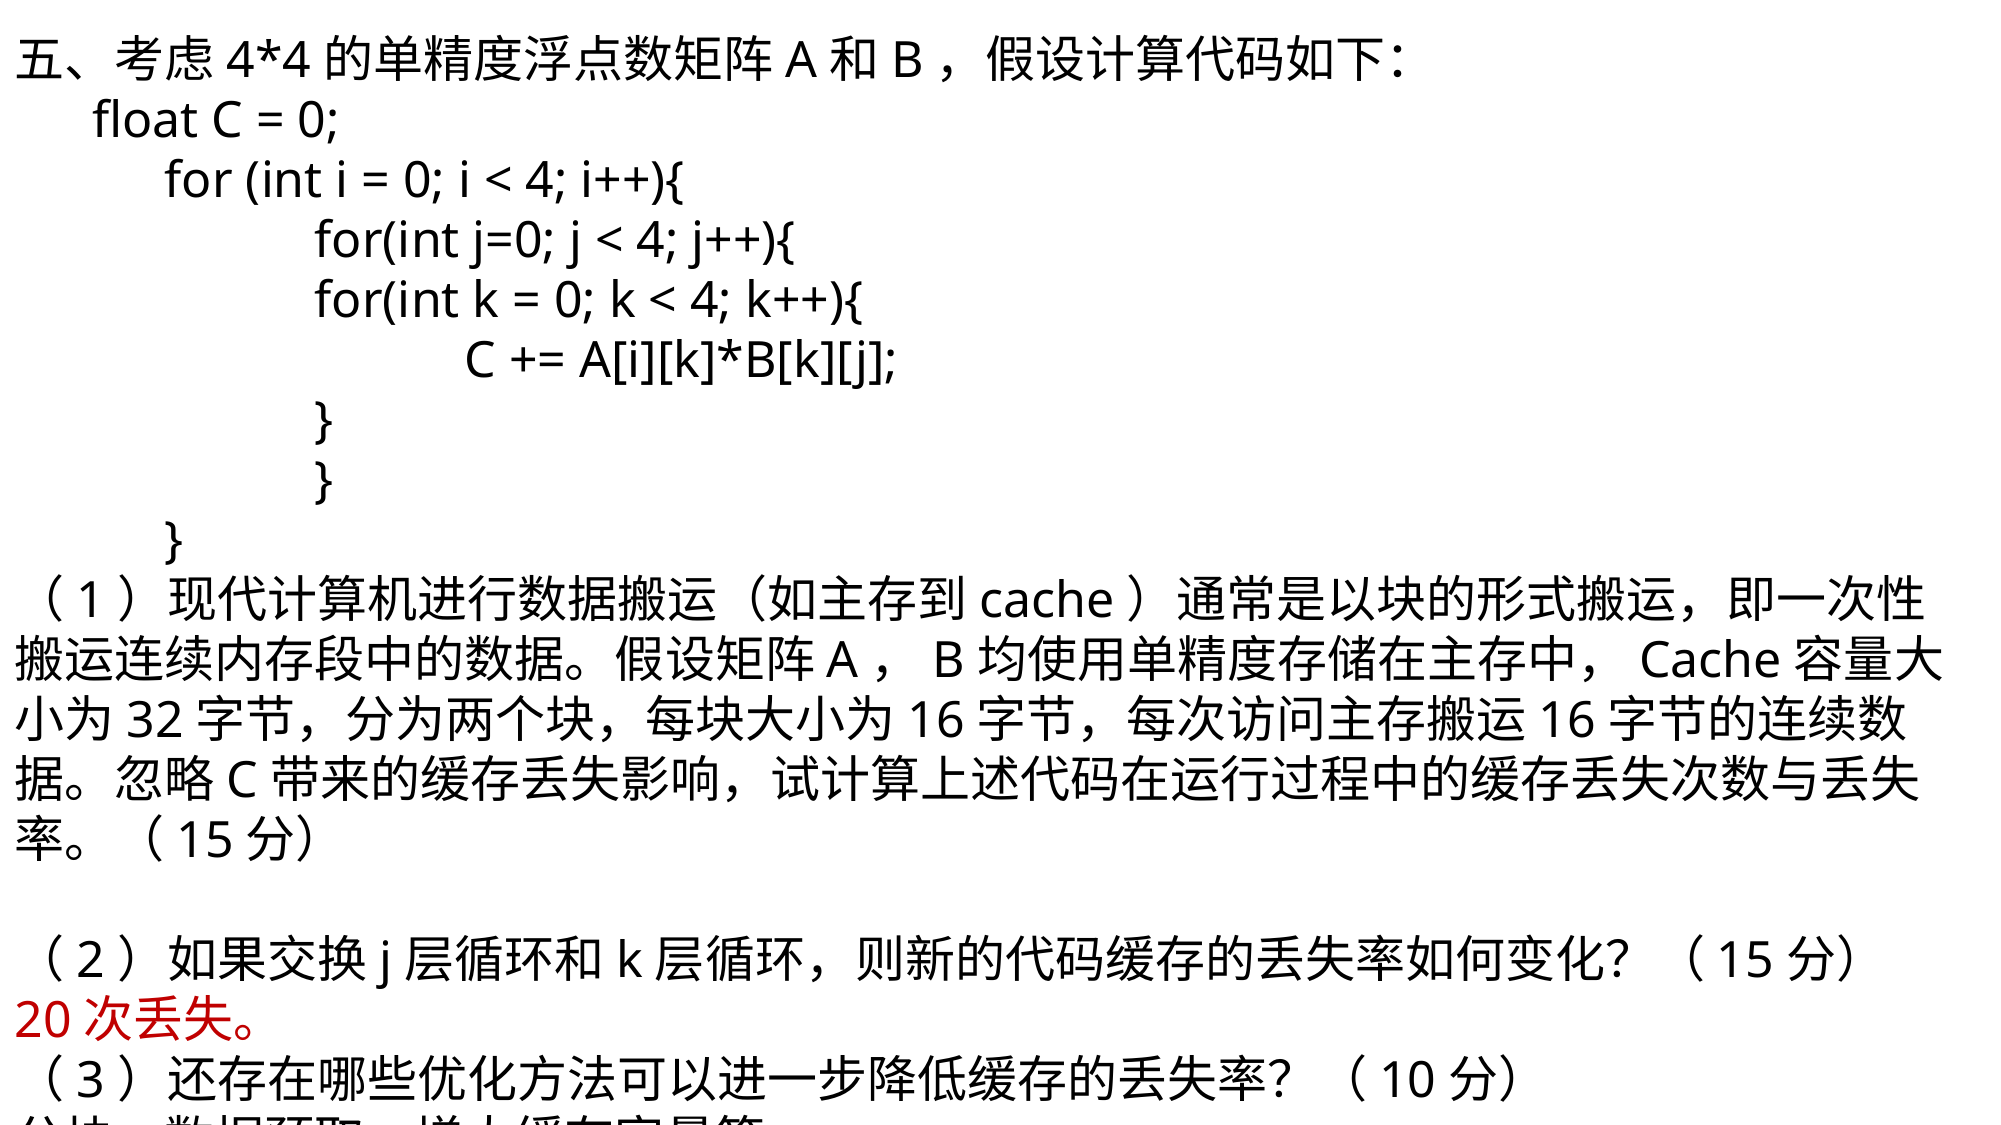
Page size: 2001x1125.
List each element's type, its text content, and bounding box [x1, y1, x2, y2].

text_box 五、考虑4*4的单精度浮点数矩阵A和B，假设计算代码如下： float C = 0; for (int i = 0; i < 4; i++){ for(int j=0; j < 4; j++){ for(int k = 0; k < 4; k++){ C += A[i][k]*B[k][j]; } } } （1）现代计算机进行数据搬运（如主存到cache）通常是以块的形式搬运，即一次性搬运连续内存段中的数据。假设矩阵A，B均使用单精度存储在主存中，Cache容量大小为32字节，分为两个块，每块大小为16字节，每次访问主存搬运16字节的连续数据。忽略C带来的缓存丢失影响，试计算上述代码在运行过程中的缓存丢失次数与丢失率。（15分） （2）如果交换j层循环和k层循环，则新的代码缓存的丢失率如何变化？（15分） 20次丢失。 （3）还存在哪些优化方法可以进一步降低缓存的丢失率？（10分） 分块、数据预取、增大缓存容量等。 [0, 19, 1972, 1125]
